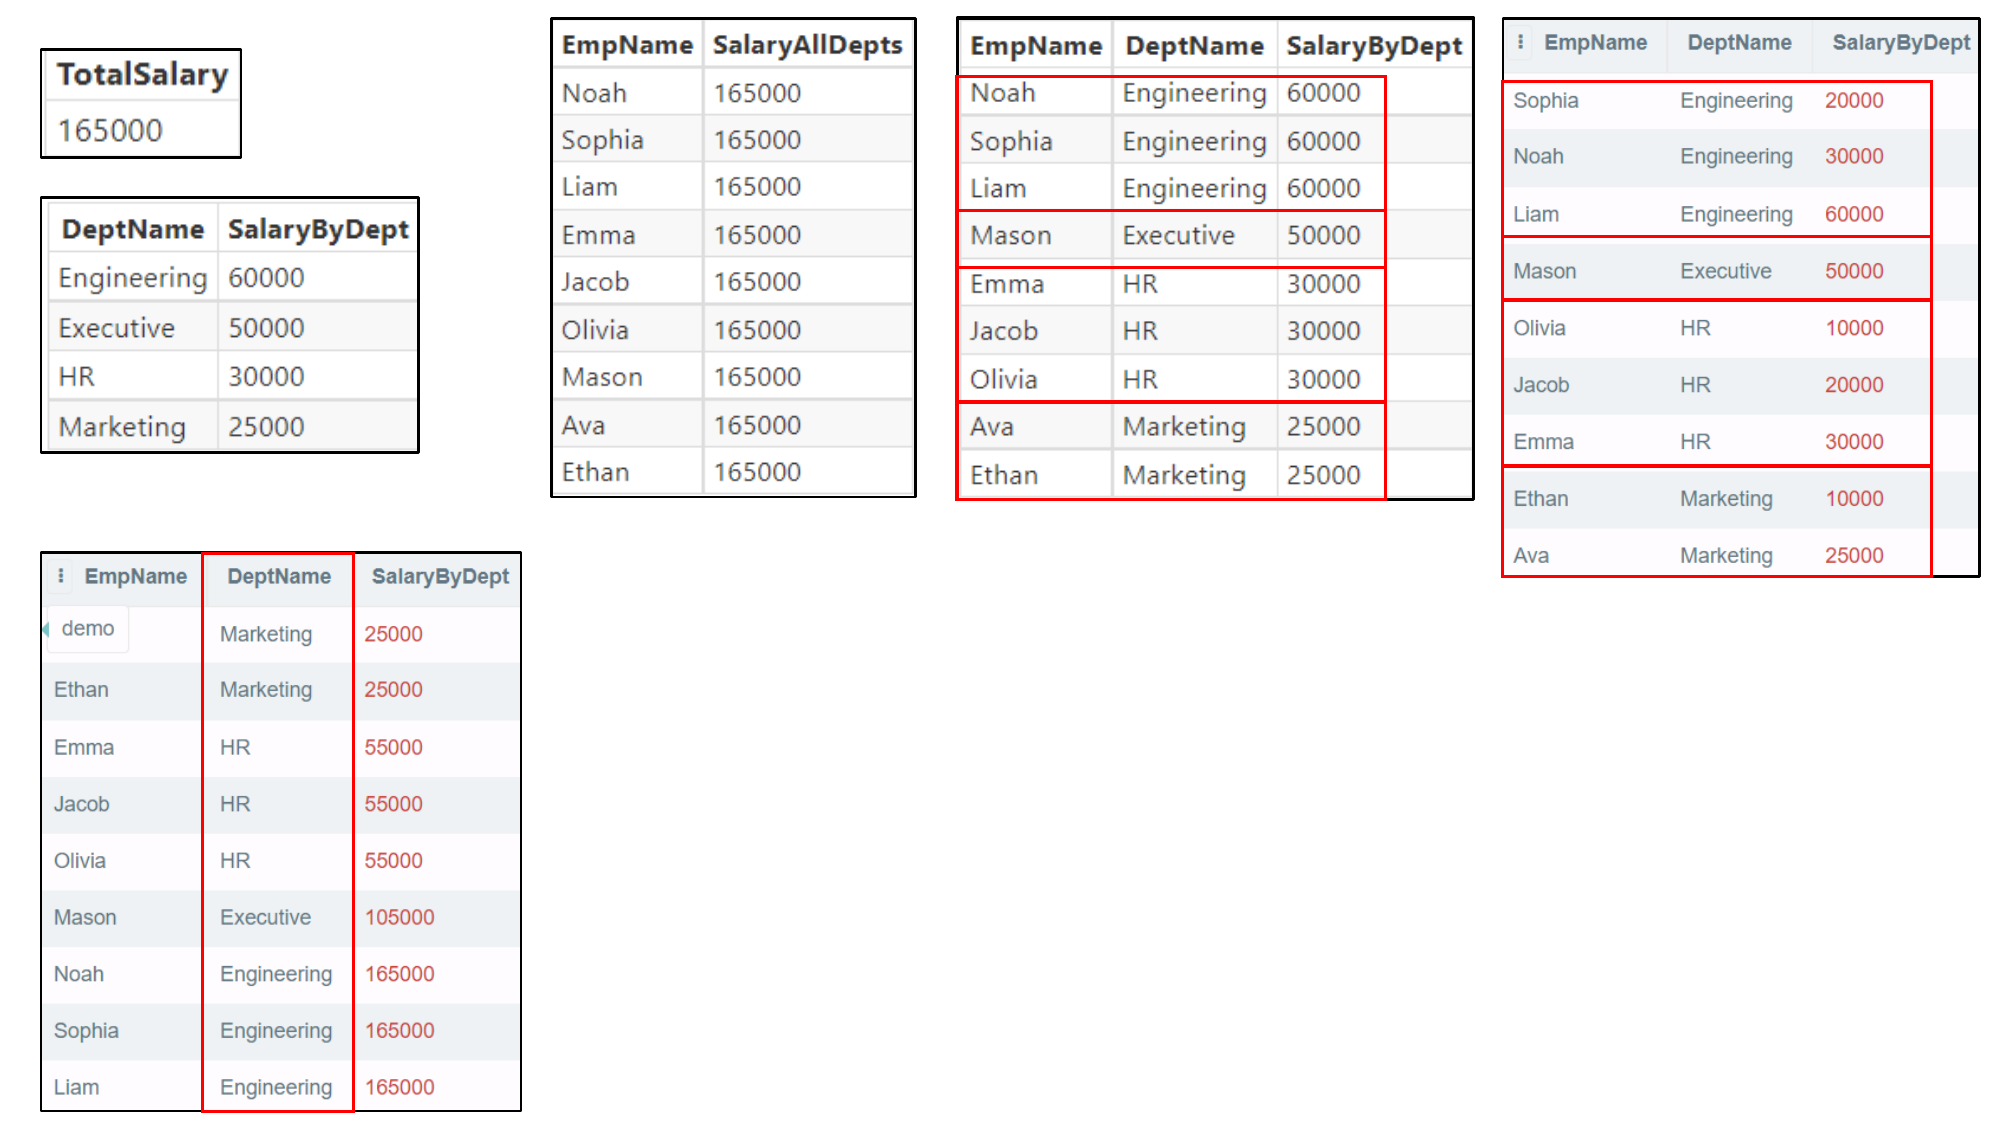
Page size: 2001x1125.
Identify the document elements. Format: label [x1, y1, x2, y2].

picture [958, 19, 1473, 499]
picture [42, 50, 240, 157]
picture [552, 19, 915, 496]
picture [42, 553, 520, 1110]
picture [1504, 19, 1979, 576]
picture [42, 198, 418, 452]
